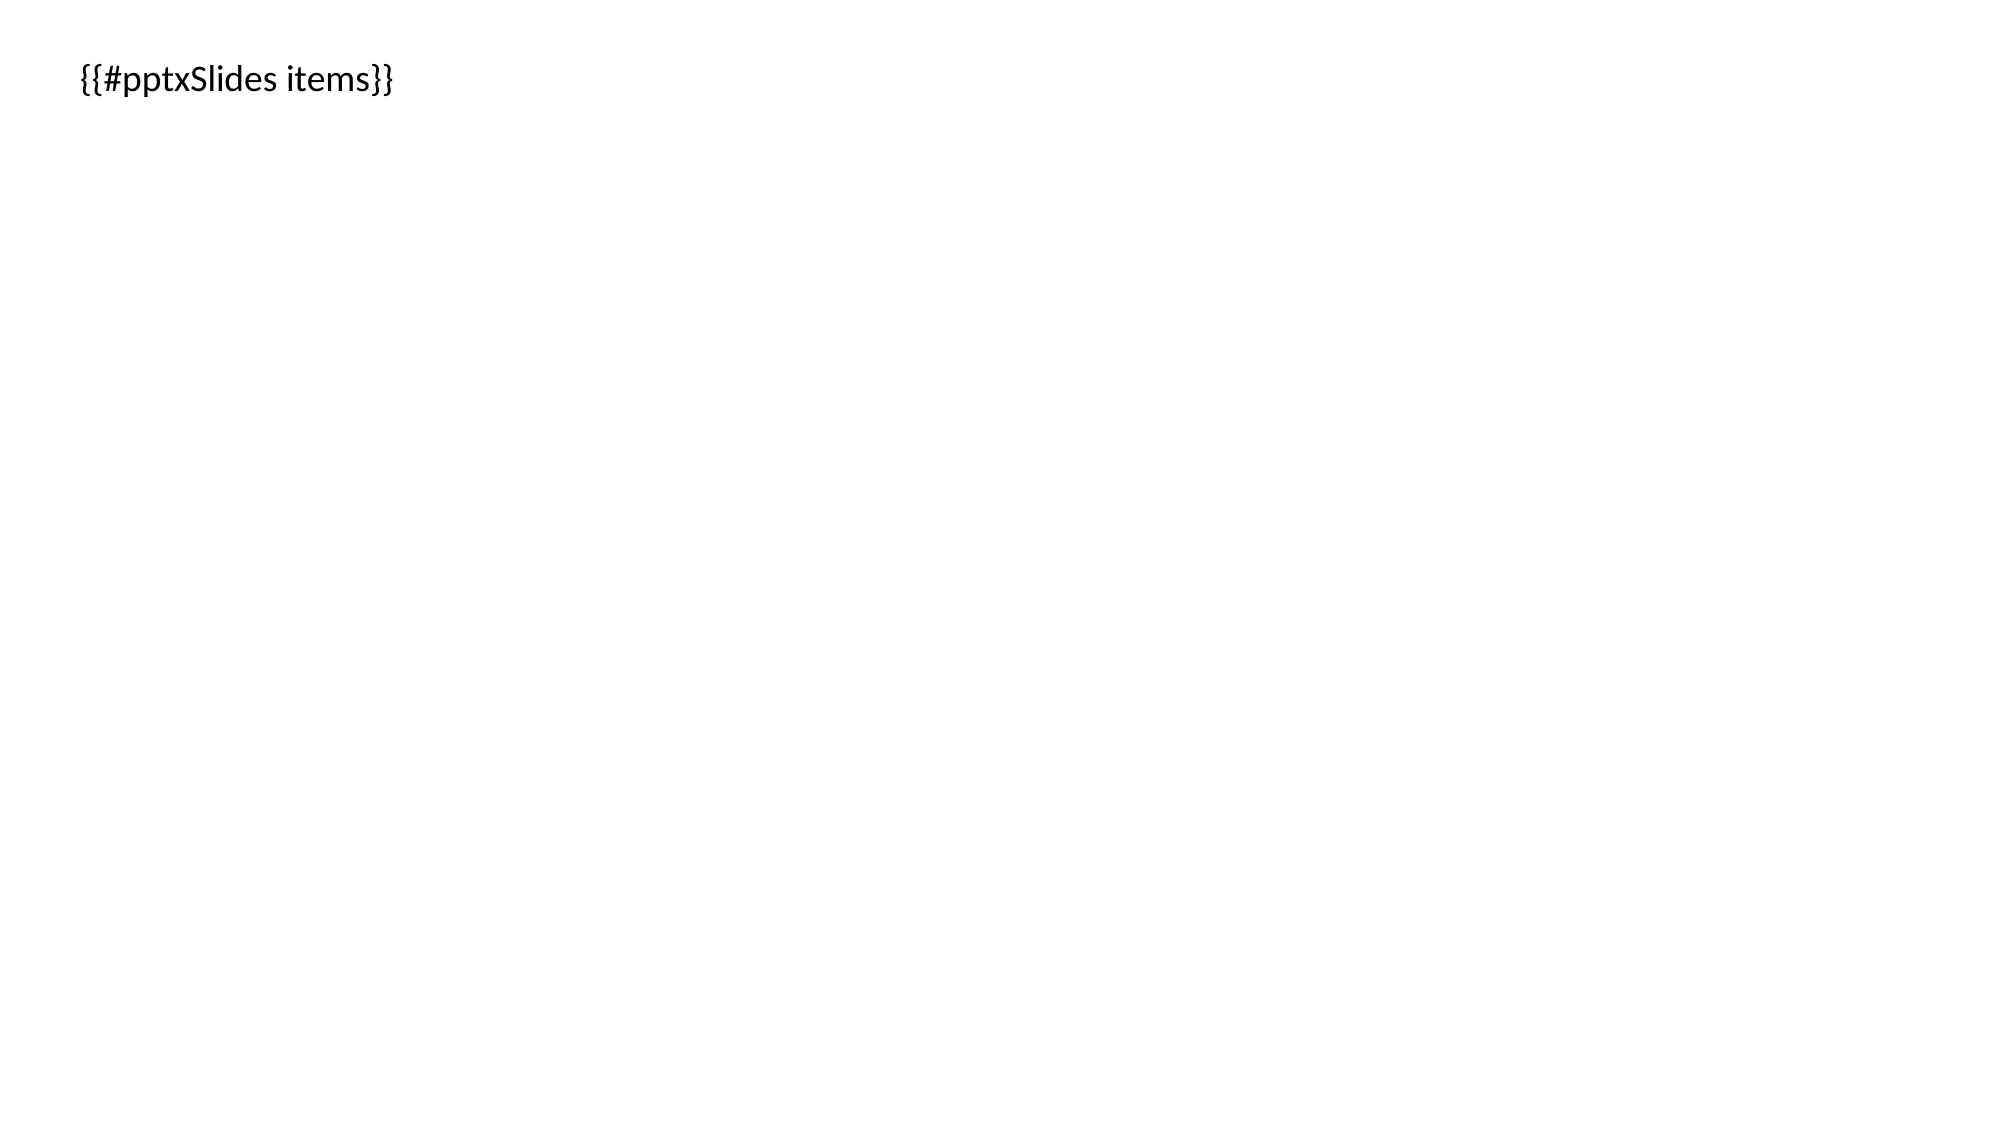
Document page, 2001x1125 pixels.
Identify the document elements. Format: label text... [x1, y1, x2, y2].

text_box {{#pptxSlides items}} [65, 46, 502, 106]
